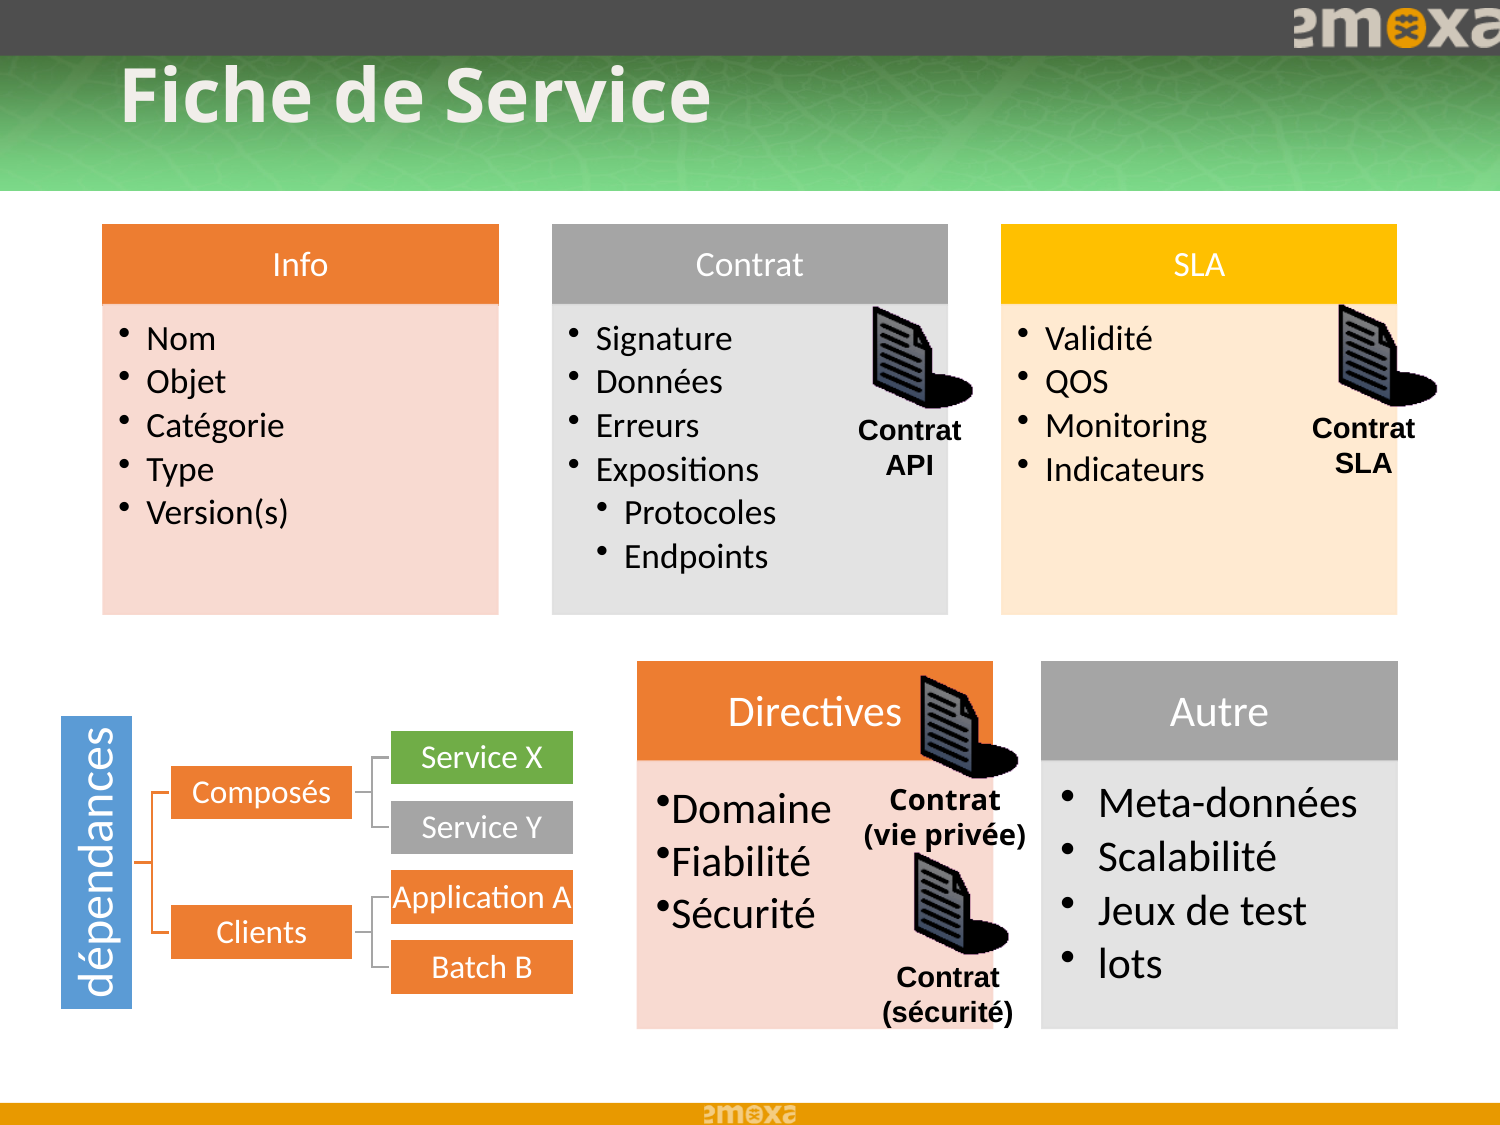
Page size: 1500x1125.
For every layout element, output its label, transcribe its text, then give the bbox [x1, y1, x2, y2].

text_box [843, 302, 986, 487]
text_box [867, 860, 1029, 1033]
picture [0, 56, 1500, 191]
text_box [59, 646, 575, 1079]
picture [704, 1105, 796, 1124]
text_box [833, 671, 1057, 860]
title Fiche de Service [103, 7, 1397, 188]
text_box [637, 646, 1397, 1044]
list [103, 220, 1397, 619]
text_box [1297, 300, 1450, 485]
picture [1397, 8, 1500, 48]
